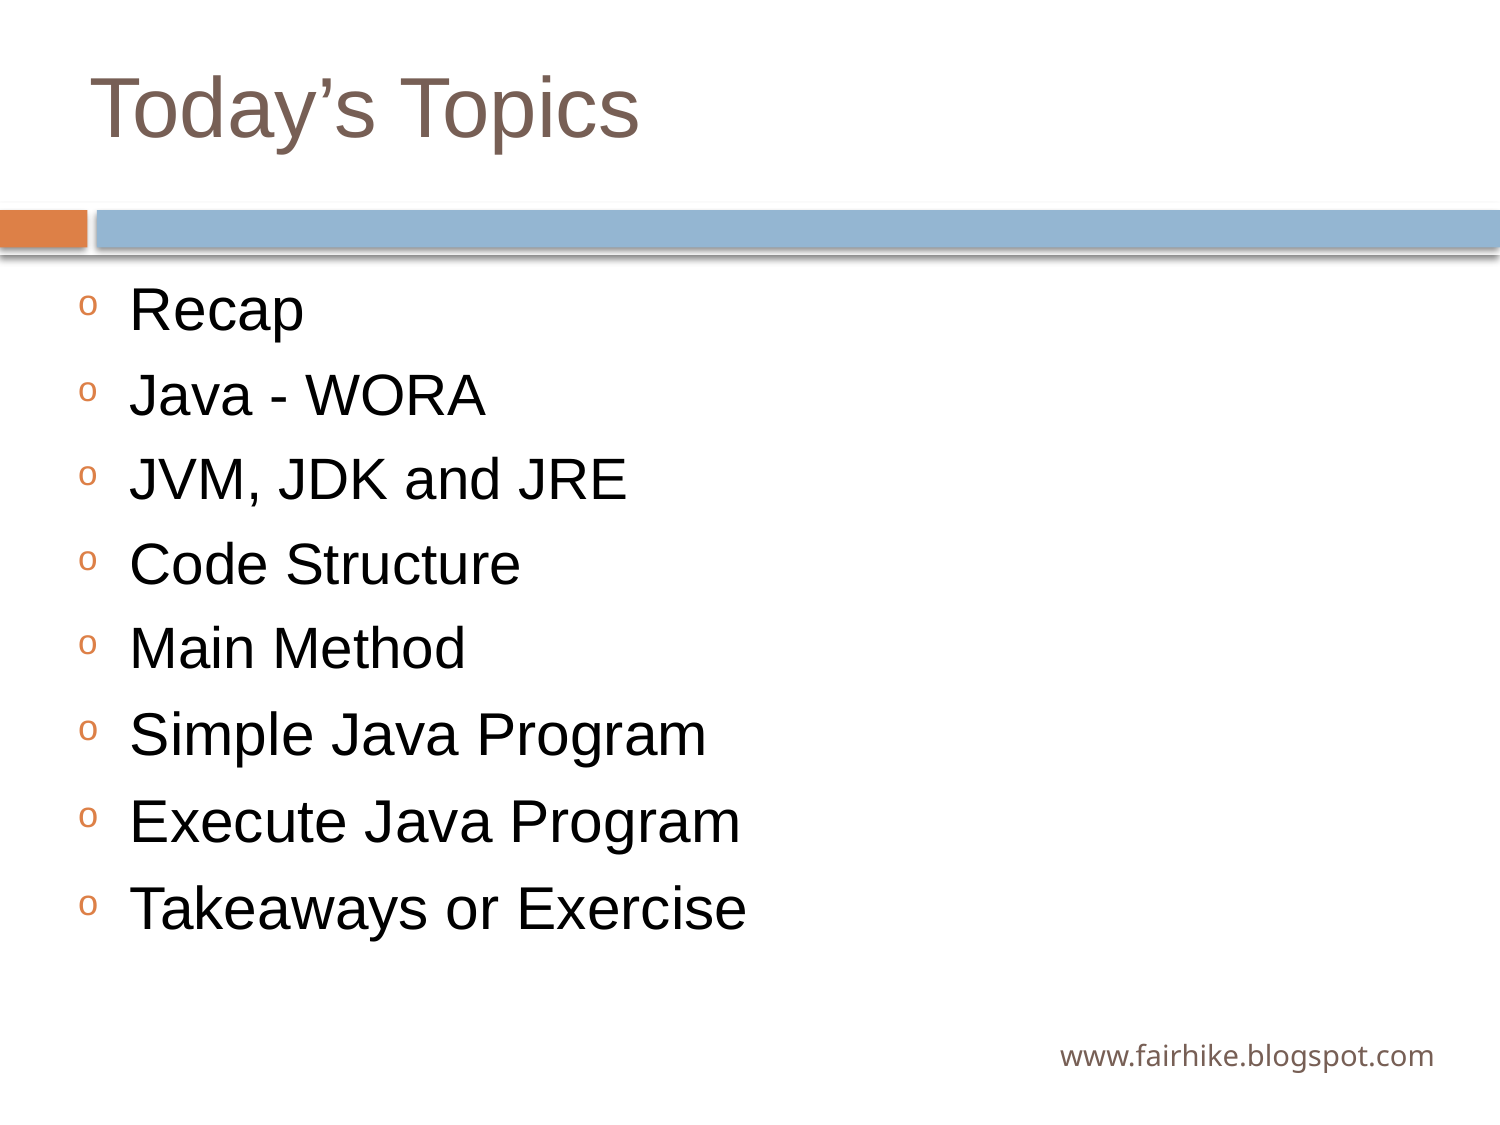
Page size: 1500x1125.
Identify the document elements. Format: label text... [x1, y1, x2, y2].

title Today’s Topics [75, 45, 1425, 163]
list Recap Java - WORA JVM, JDK and JRE Code Structure Main Method Simple Java Program Execute Java Program Takeaways or Exercise [62, 262, 1475, 1013]
footer www.fairhike.blogspot.com [99, 1024, 1450, 1085]
